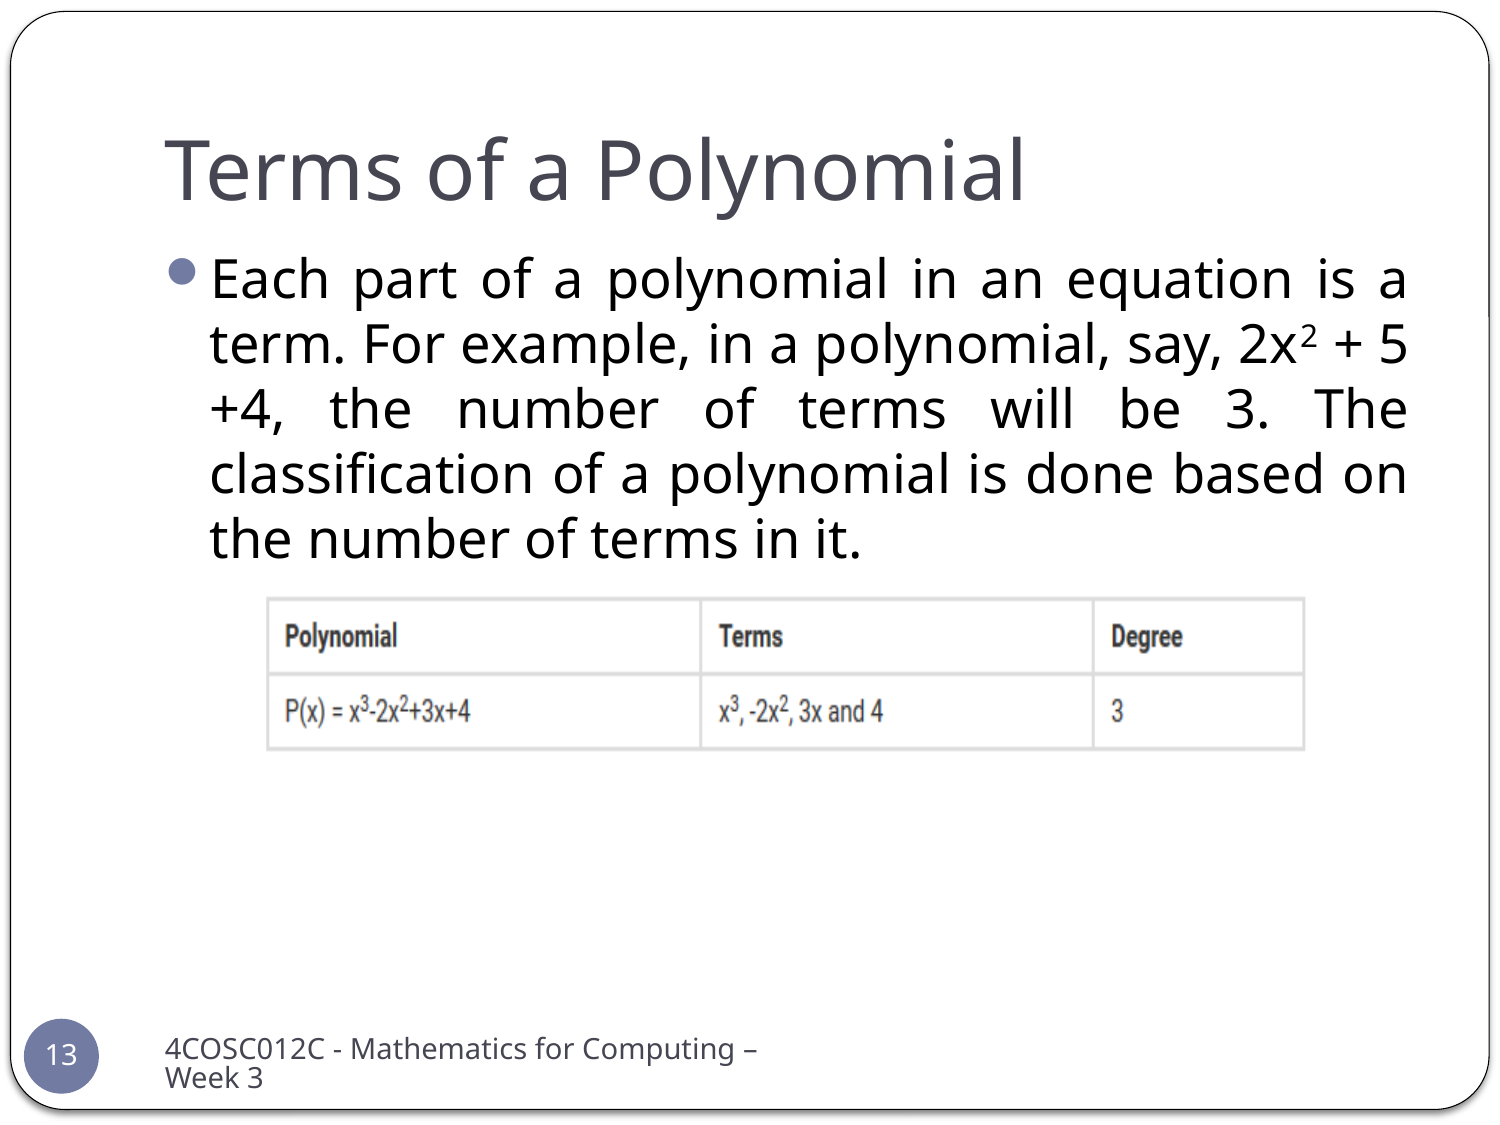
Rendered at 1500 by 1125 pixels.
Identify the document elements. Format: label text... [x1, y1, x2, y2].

list Each part of a polynomial in an equation is a term. For example, in a polynomial, say, 2x2 + 5 +4, the number of terms will be 3. The classification of a polynomial is done based on the number of terms in it. [150, 237, 1425, 988]
title Terms of a Polynomial [150, 45, 1425, 233]
slide_number 13 [23, 1018, 99, 1094]
picture [262, 587, 1313, 762]
footer 4COSC012C - Mathematics for Computing – Week 3 [150, 1012, 800, 1088]
